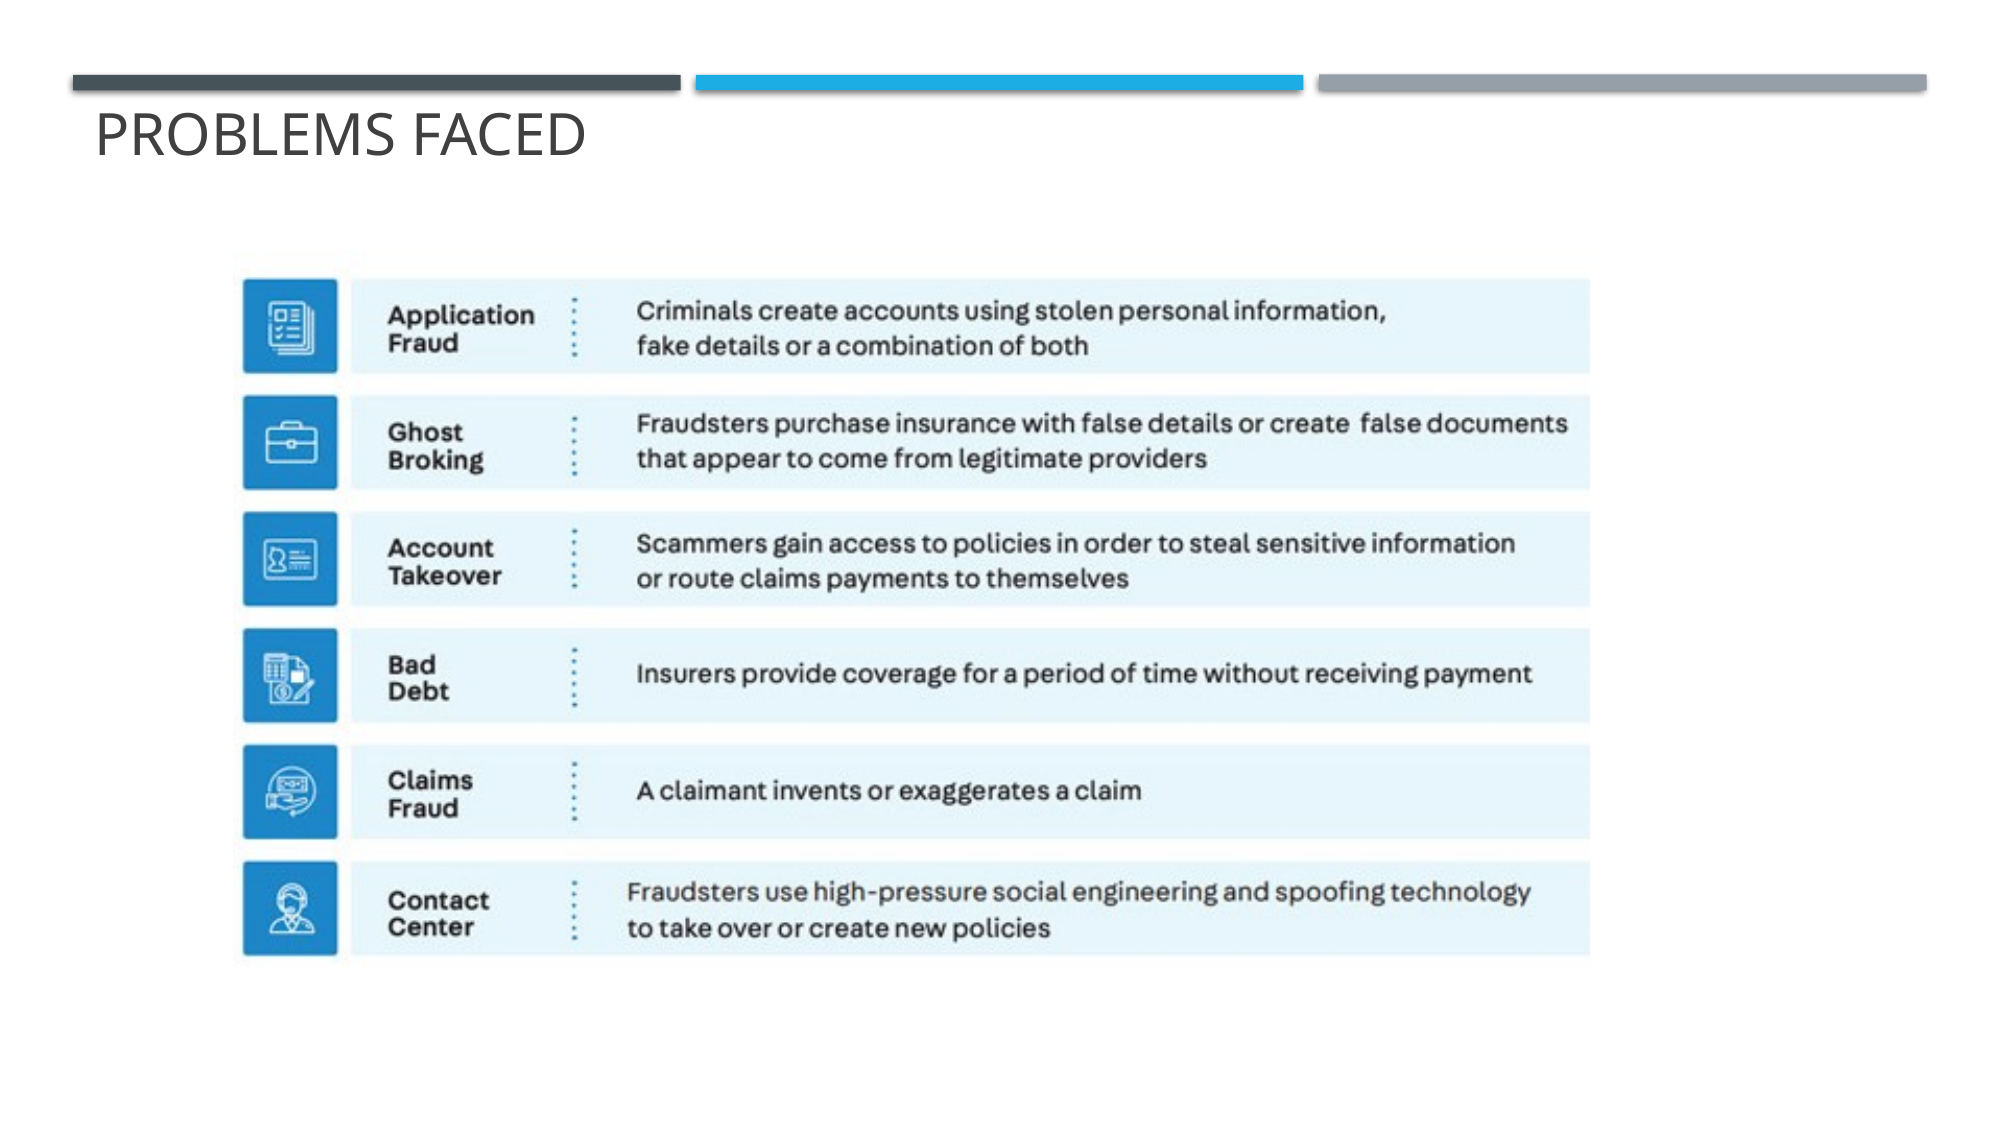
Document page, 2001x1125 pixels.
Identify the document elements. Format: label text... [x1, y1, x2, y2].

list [233, 250, 1591, 968]
title Problems faced [79, 0, 1889, 175]
